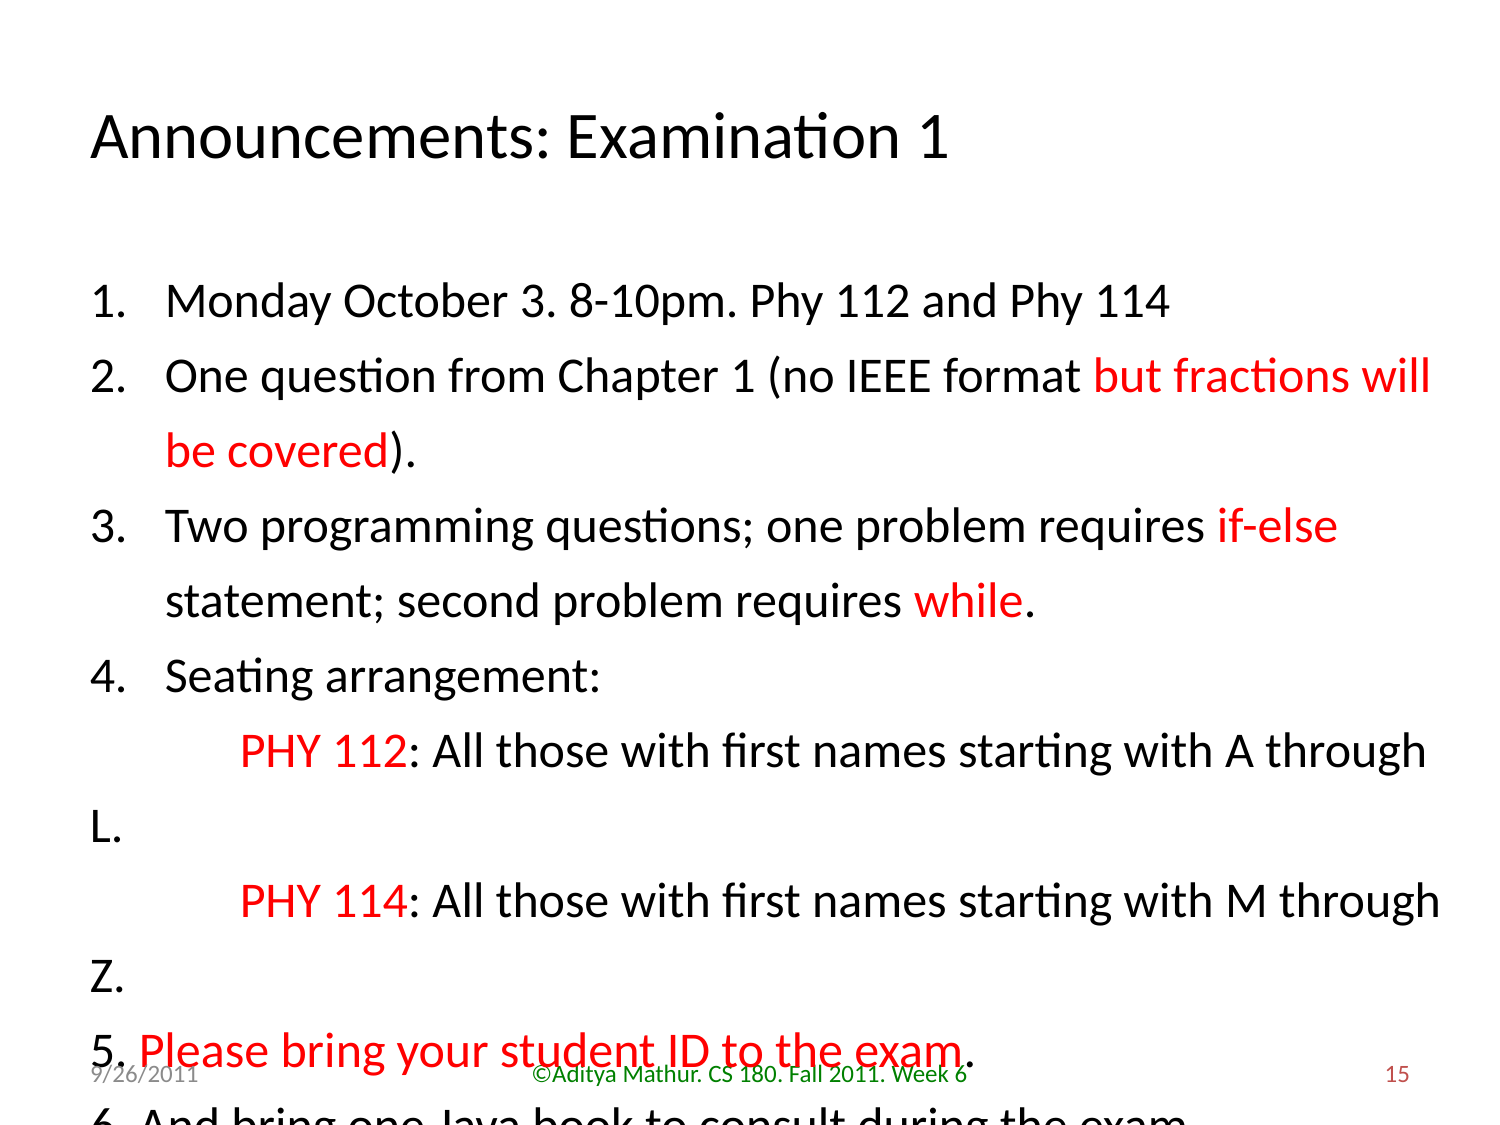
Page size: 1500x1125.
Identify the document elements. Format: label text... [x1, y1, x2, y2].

title Announcements: Examination 1 [75, 45, 1312, 220]
text_box Monday October 3. 8-10pm. Phy 112 and Phy 114 One question from Chapter 1 (no IEEE format but fractions will be covered). Two programming questions; one problem requires if-else statement; second problem requires while. Seating arrangement: PHY 112: All those with first names starting with A through L. PHY 114: All those with first names starting with M through Z. 5. Please bring your student ID to the exam. 6. And bring one Java book to consult during the exam. [75, 261, 1464, 1125]
footer ©Aditya Mathur. CS 180. Fall 2011. Week 6 [512, 1042, 988, 1103]
slide_number 15 [1074, 1042, 1425, 1103]
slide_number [75, 1042, 425, 1103]
